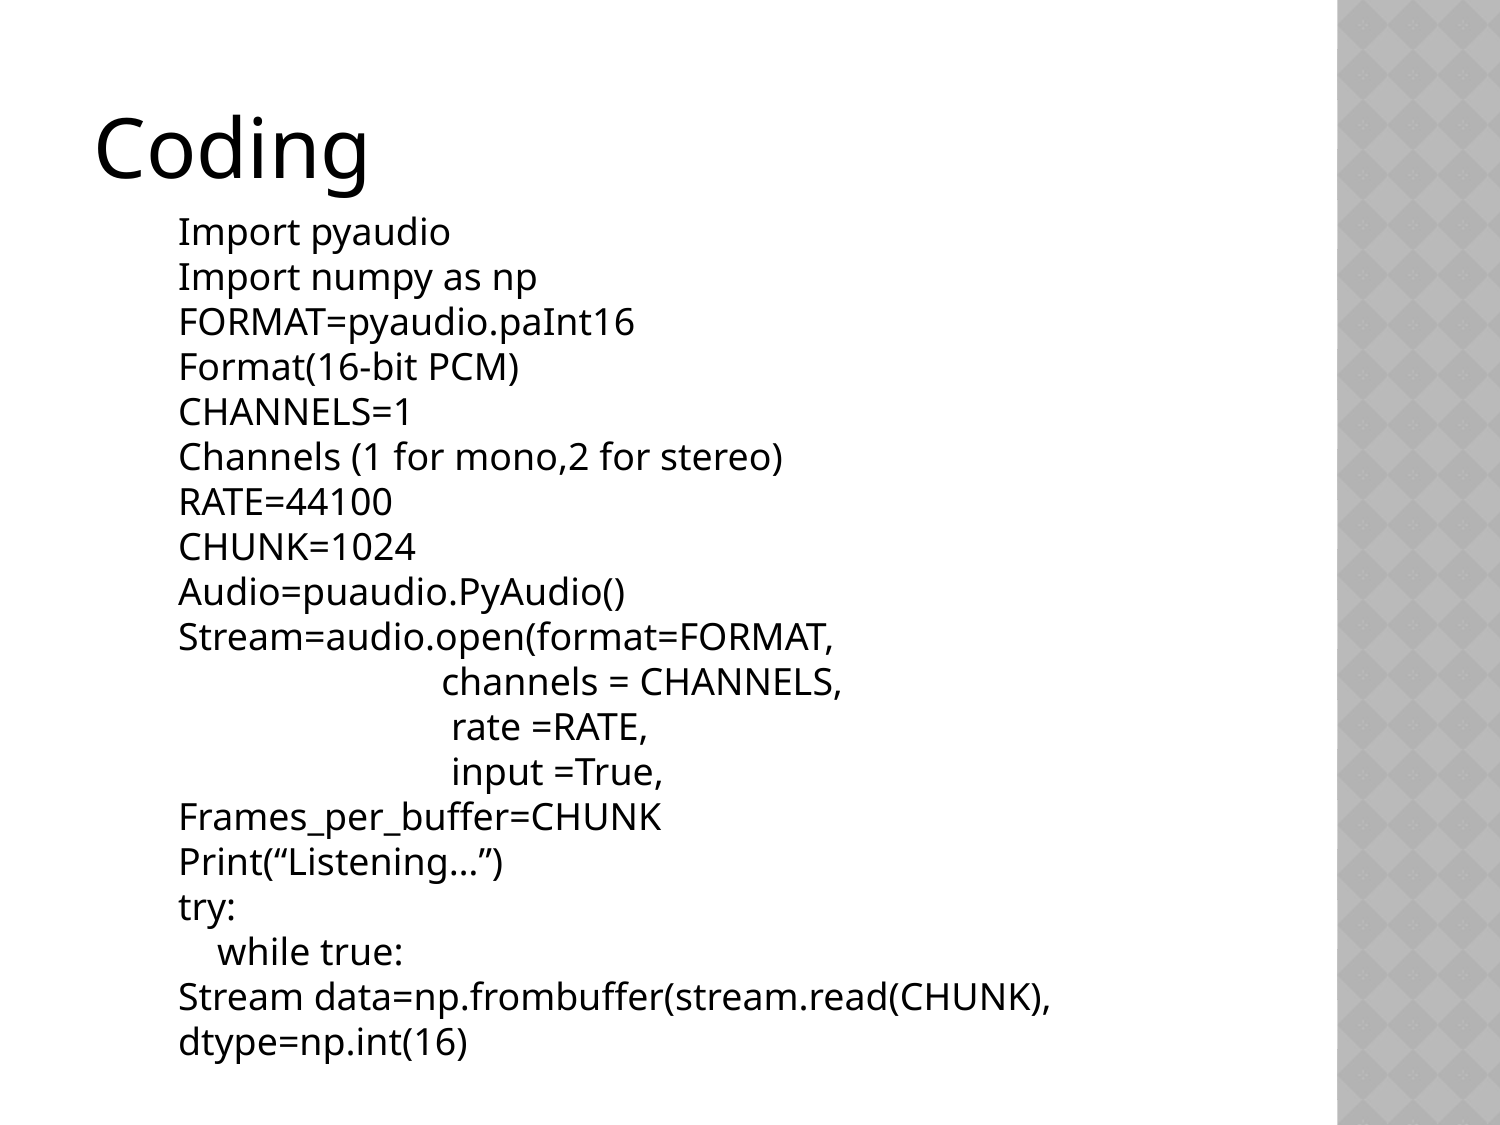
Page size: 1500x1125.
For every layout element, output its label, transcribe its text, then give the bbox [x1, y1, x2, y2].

text_box Coding [78, 87, 387, 203]
text_box Import pyaudio Import numpy as np FORMAT=pyaudio.paInt16 Format(16-bit PCM) CHANNELS=1 Channels (1 for mono,2 for stereo) RATE=44100 CHUNK=1024 Audio=puaudio.PyAudio() Stream=audio.open(format=FORMAT, channels = CHANNELS, rate =RATE, input =True, Frames_per_buffer=CHUNK Print(“Listening…”) try: while true: Stream data=np.frombuffer(stream.read(CHUNK), dtype=np.int(16) [163, 201, 1068, 1116]
